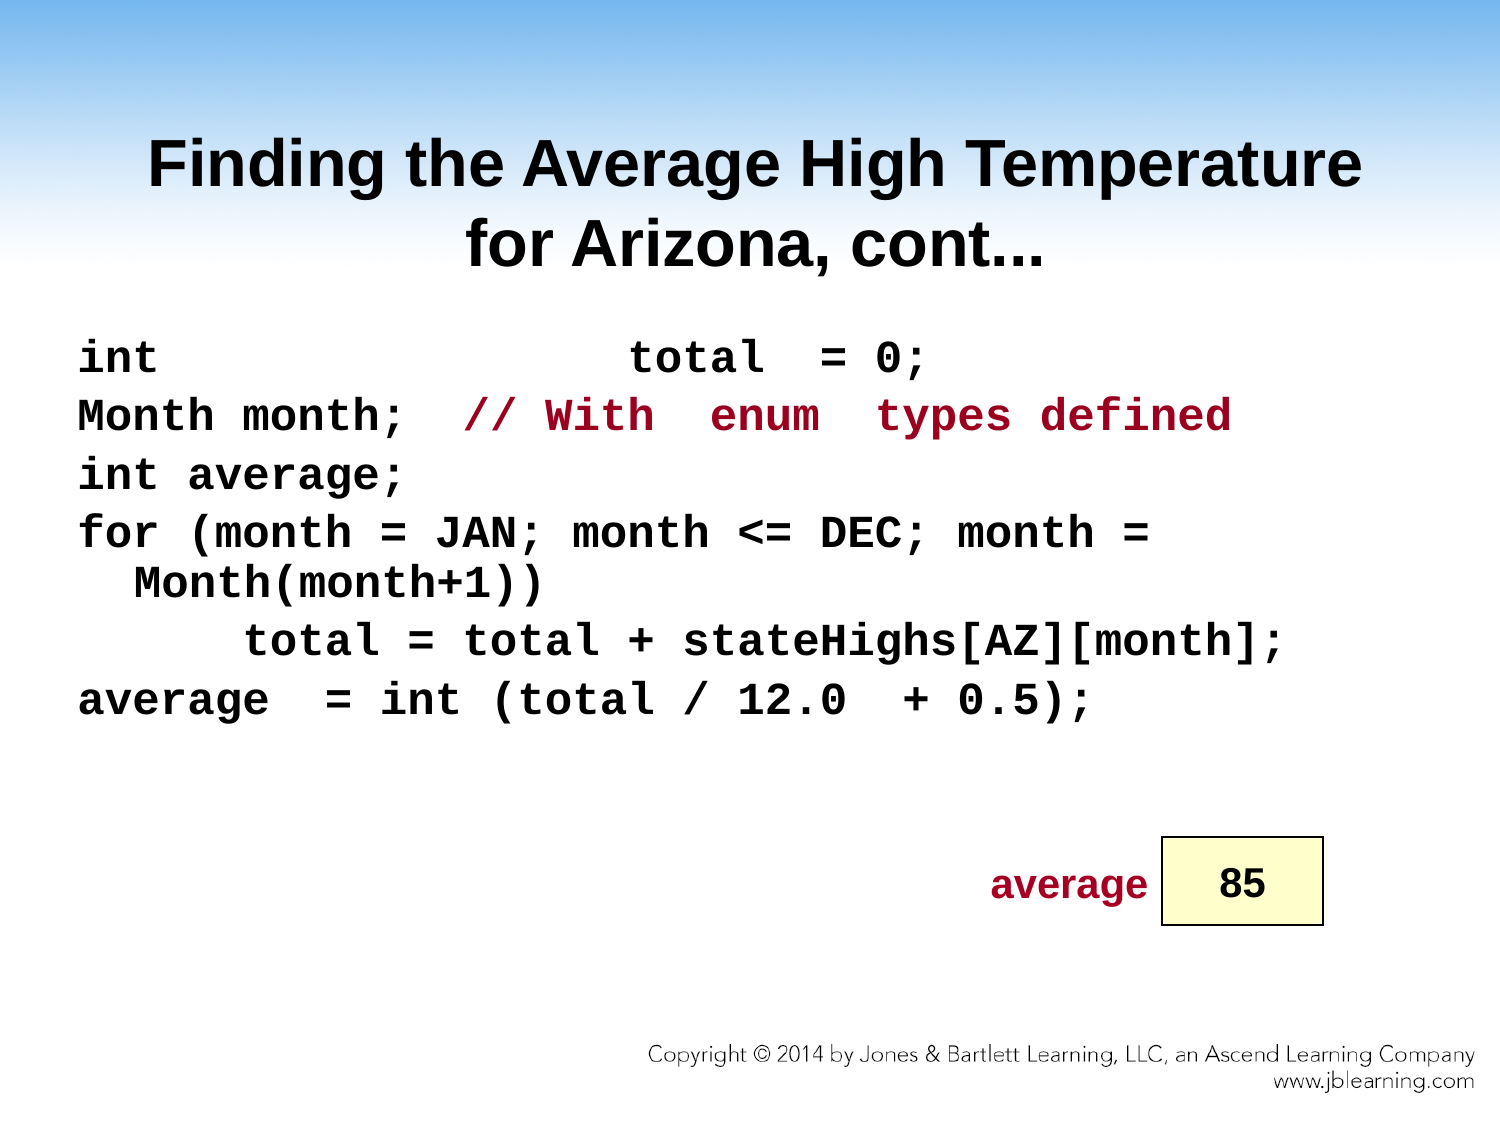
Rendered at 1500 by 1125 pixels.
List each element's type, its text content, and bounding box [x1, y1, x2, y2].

title Finding the Average High Temperature for Arizona, cont... [99, 112, 1413, 288]
list int total = 0; Month month; // With enum types defined int average; for (month = JAN; month <= DEC; month = Month(month+1)) total = total + stateHighs[AZ][month]; average = int (total / 12.0 + 0.5); [62, 324, 1500, 1013]
text_box average [975, 849, 1162, 915]
picture [0, 0, 1500, 1125]
text_box 85 [1162, 837, 1323, 925]
